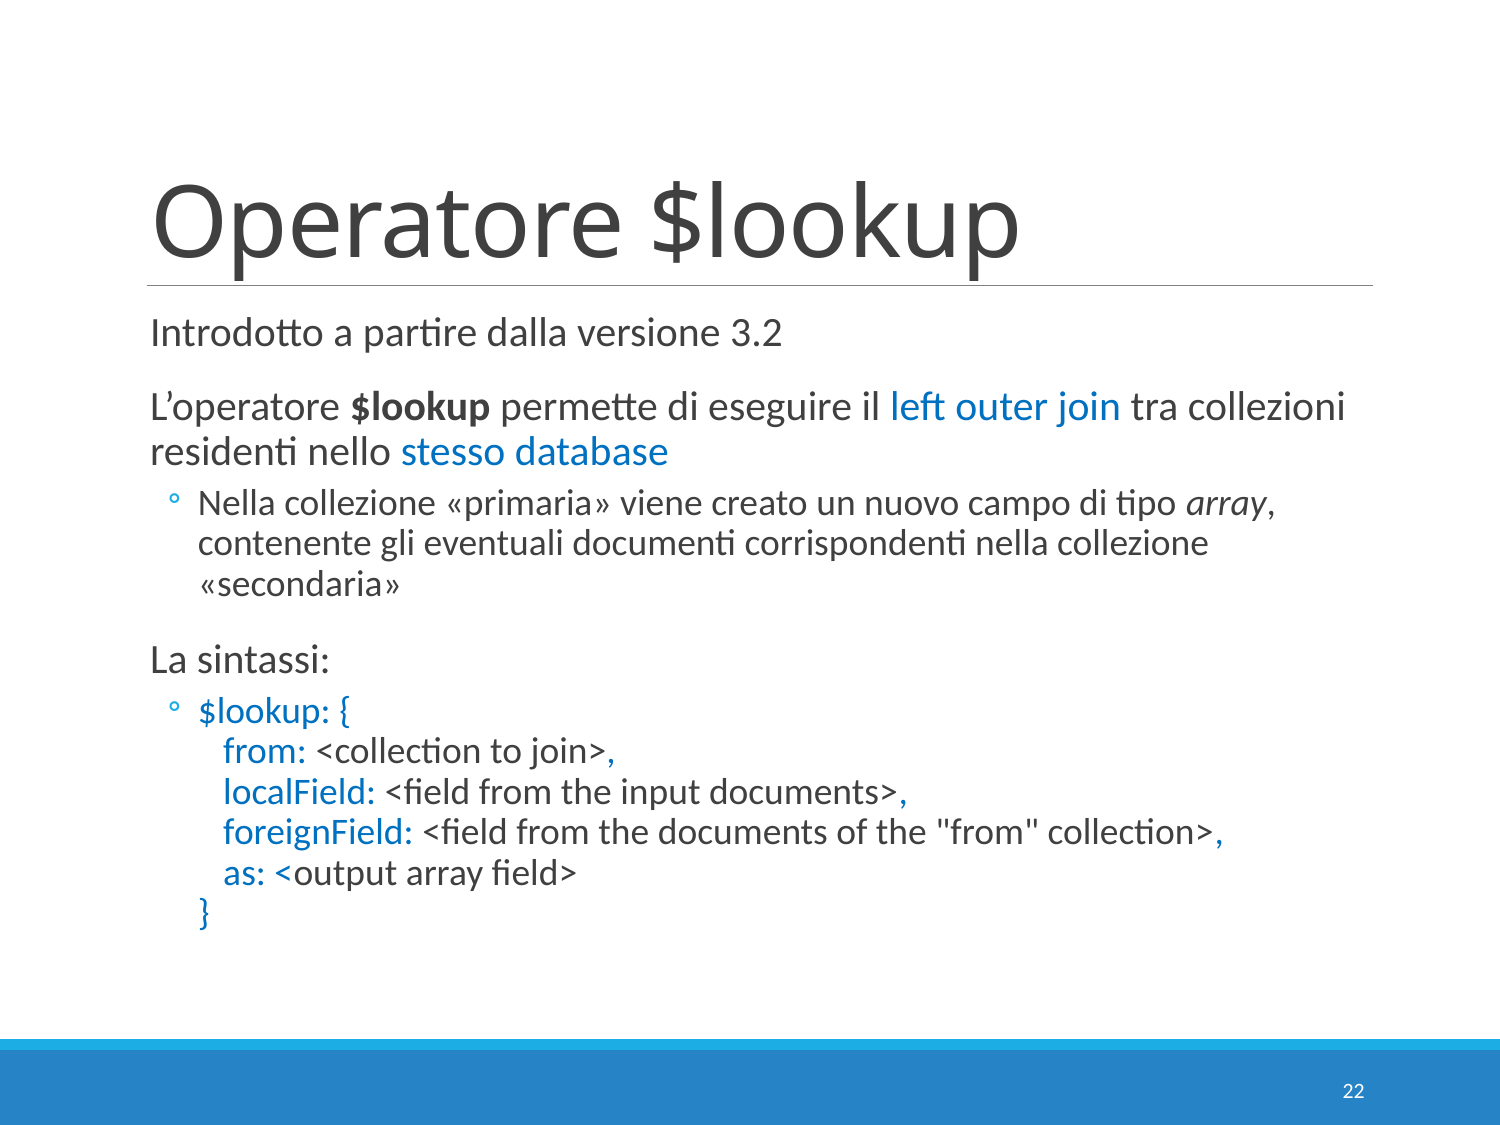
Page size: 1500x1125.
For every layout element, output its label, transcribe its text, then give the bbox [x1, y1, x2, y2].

list Introdotto a partire dalla versione 3.2 L’operatore $lookup permette di eseguire il left outer join tra collezioni residenti nello stesso database Nella collezione «primaria» viene creato un nuovo campo di tipo array, contenente gli eventuali documenti corrispondenti nella collezione «secondaria» La sintassi: $lookup: { from: <collection to join>, localField: <field from the input documents>, foreignField: <field from the documents of the "from" collection>, as: <output array field> } [135, 302, 1373, 963]
slide_number 22 [1218, 1059, 1380, 1120]
title Operatore $lookup [135, 47, 1373, 285]
